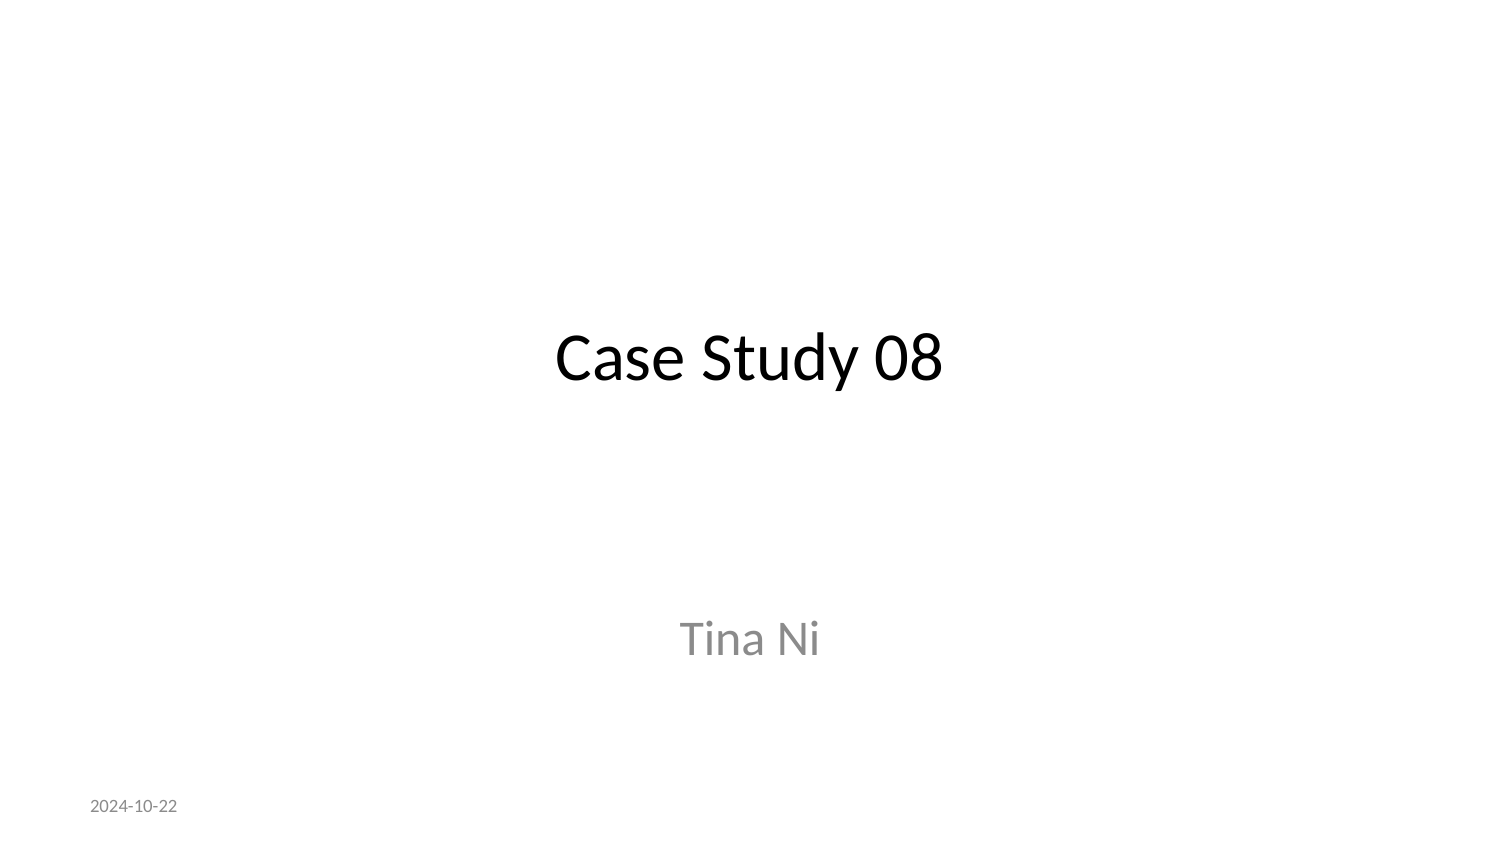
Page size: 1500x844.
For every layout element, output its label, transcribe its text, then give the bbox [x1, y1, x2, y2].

subtitle Tina Ni [225, 478, 1275, 694]
title Case Study 08 [112, 262, 1388, 443]
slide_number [75, 782, 425, 827]
